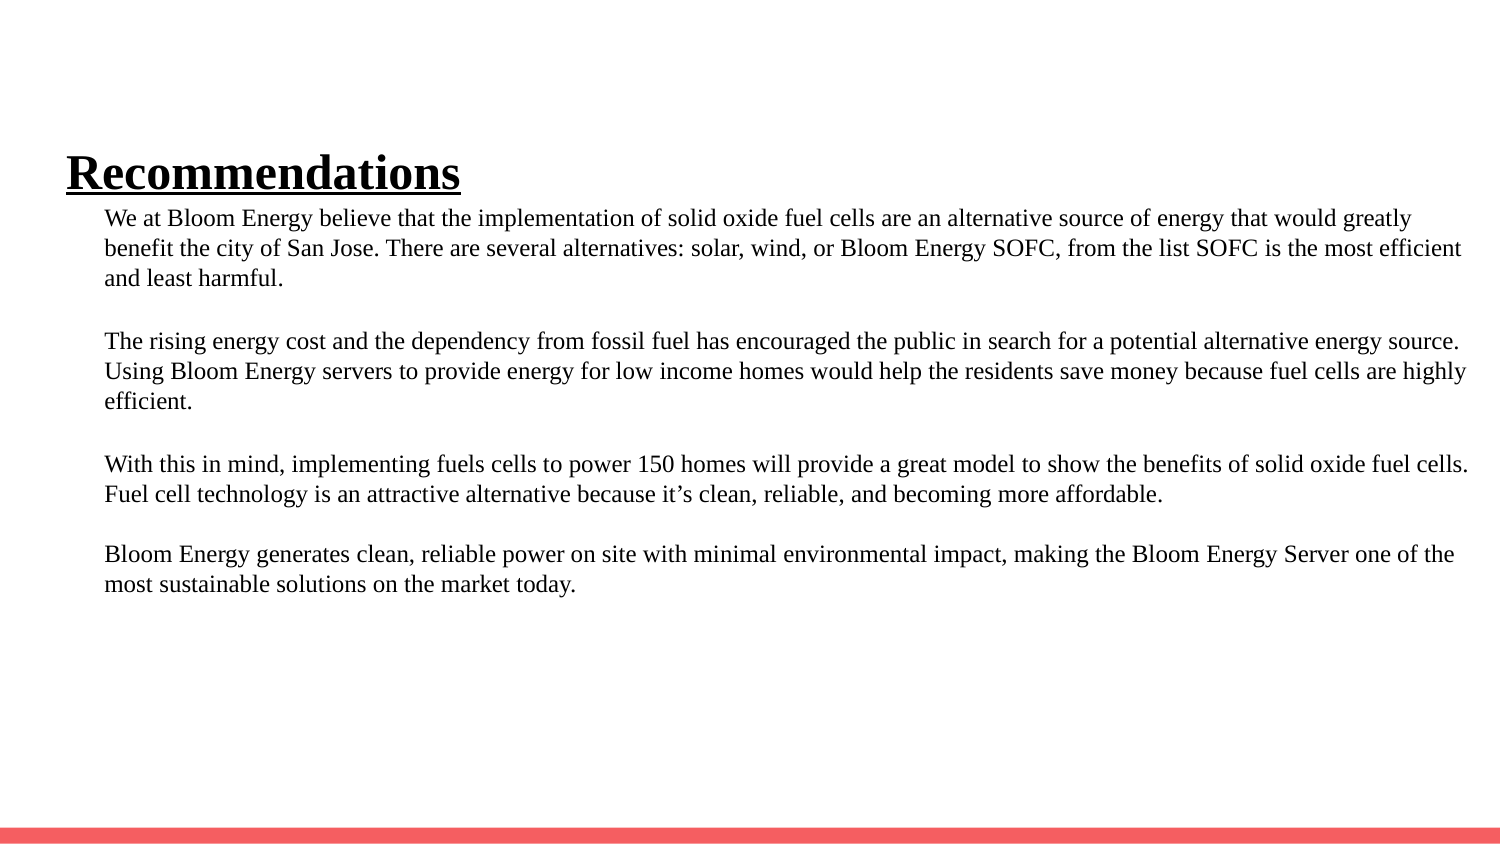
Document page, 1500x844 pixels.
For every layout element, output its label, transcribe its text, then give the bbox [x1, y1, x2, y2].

list We at Bloom Energy believe that the implementation of solid oxide fuel cells are an alternative source of energy that would greatly benefit the city of San Jose. There are several alternatives: solar, wind, or Bloom Energy SOFC, from the list SOFC is the most efficient and least harmful. The rising energy cost and the dependency from fossil fuel has encouraged the public in search for a potential alternative energy source. Using Bloom Energy servers to provide energy for low income homes would help the residents save money because fuel cells are highly efficient. With this in mind, implementing fuels cells to power 150 homes will provide a great model to show the benefits of solid oxide fuel cells. Fuel cell technology is an attractive alternative because it’s clean, reliable, and becoming more affordable. Bloom Energy generates clean, reliable power on site with minimal environmental impact, making the Bloom Energy Server one of the most sustainable solutions on the market today. [89, 186, 1487, 747]
title Recommendations [51, 64, 1449, 167]
